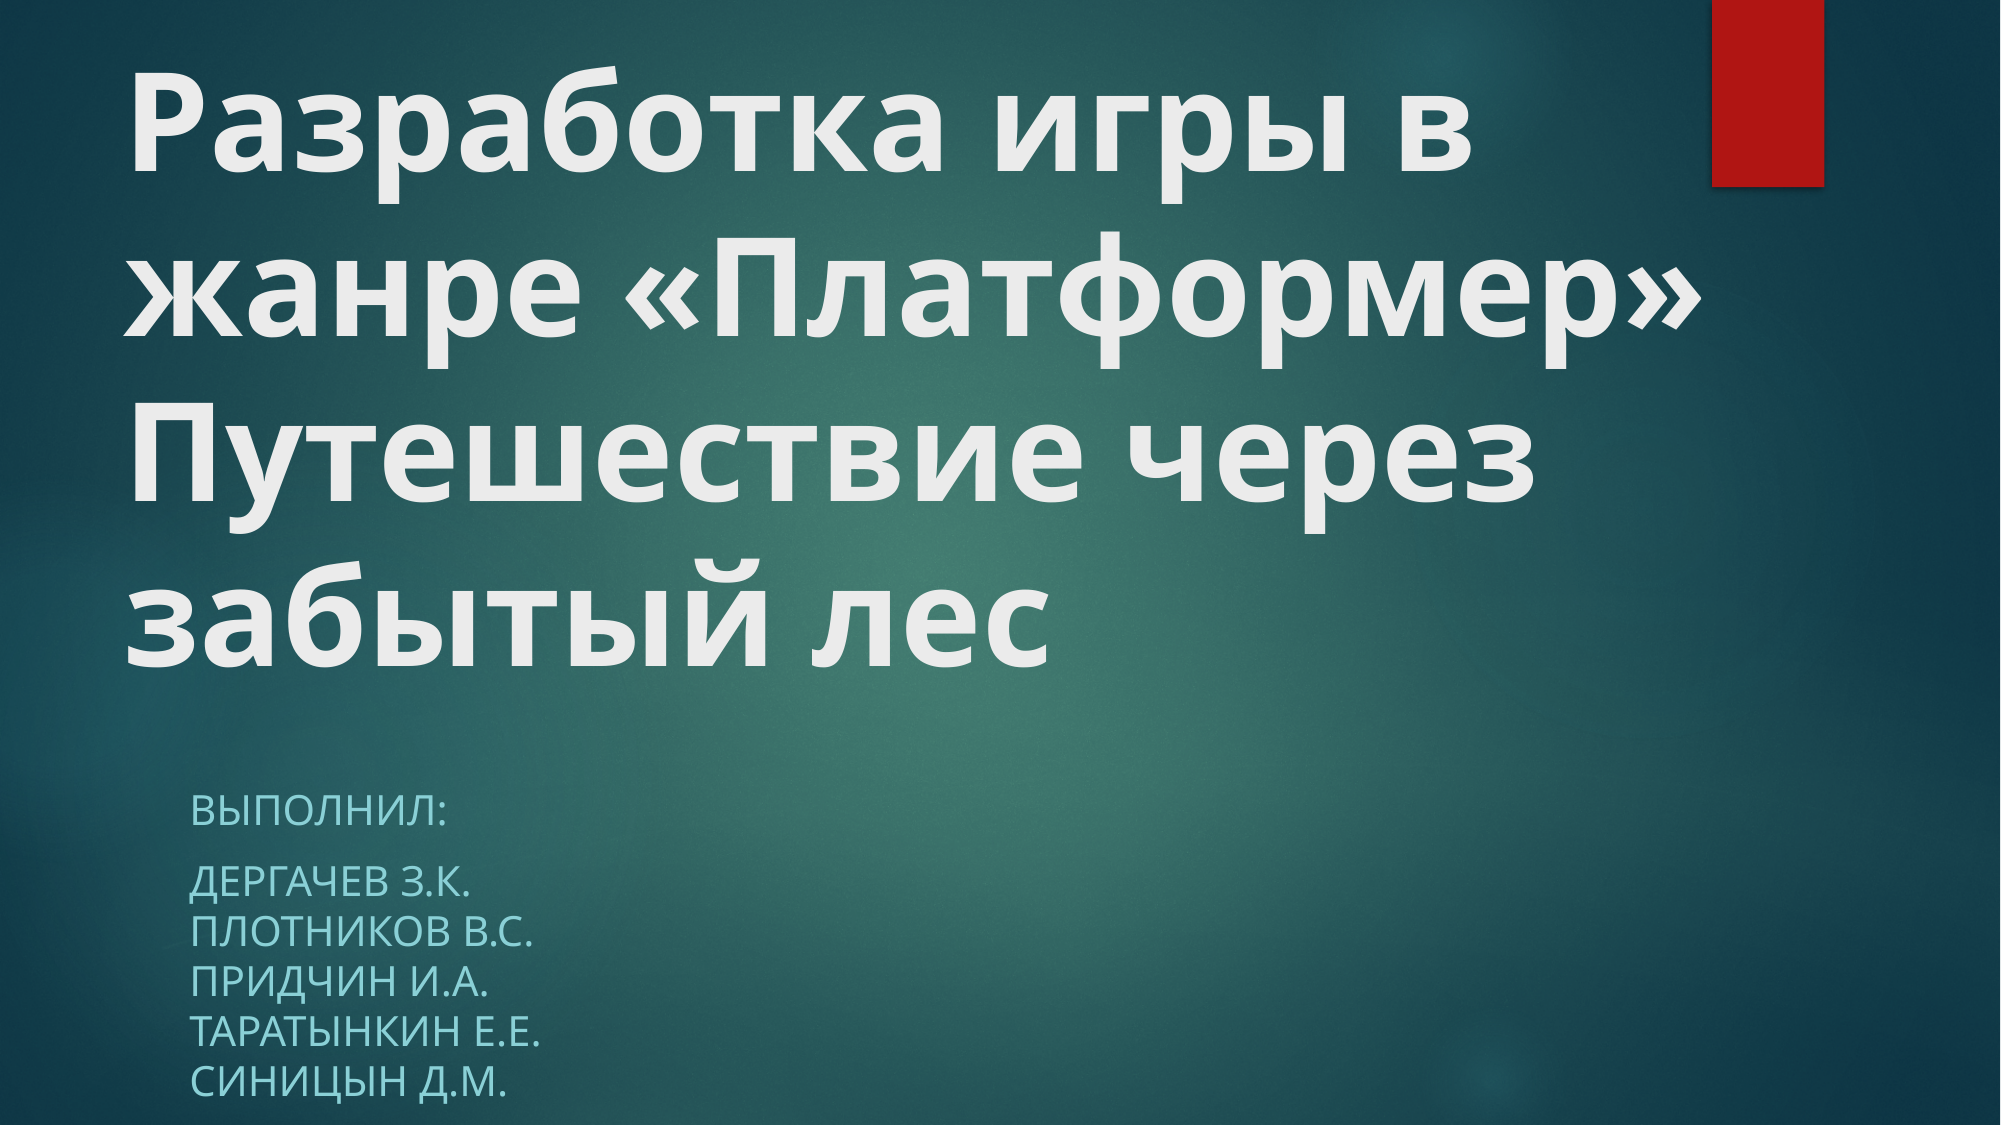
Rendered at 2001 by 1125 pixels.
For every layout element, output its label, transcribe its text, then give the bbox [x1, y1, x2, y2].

title Разработка игры в жанре «Платформер» Путешествие через забытый лес [123, 147, 1831, 694]
subtitle Выполнил: Дергачев З.К. Плотников В.С. Придчин И.А. Таратынкин Е.Е. Синицын Д.М. [189, 783, 1638, 925]
picture [0, 0, 2001, 1125]
